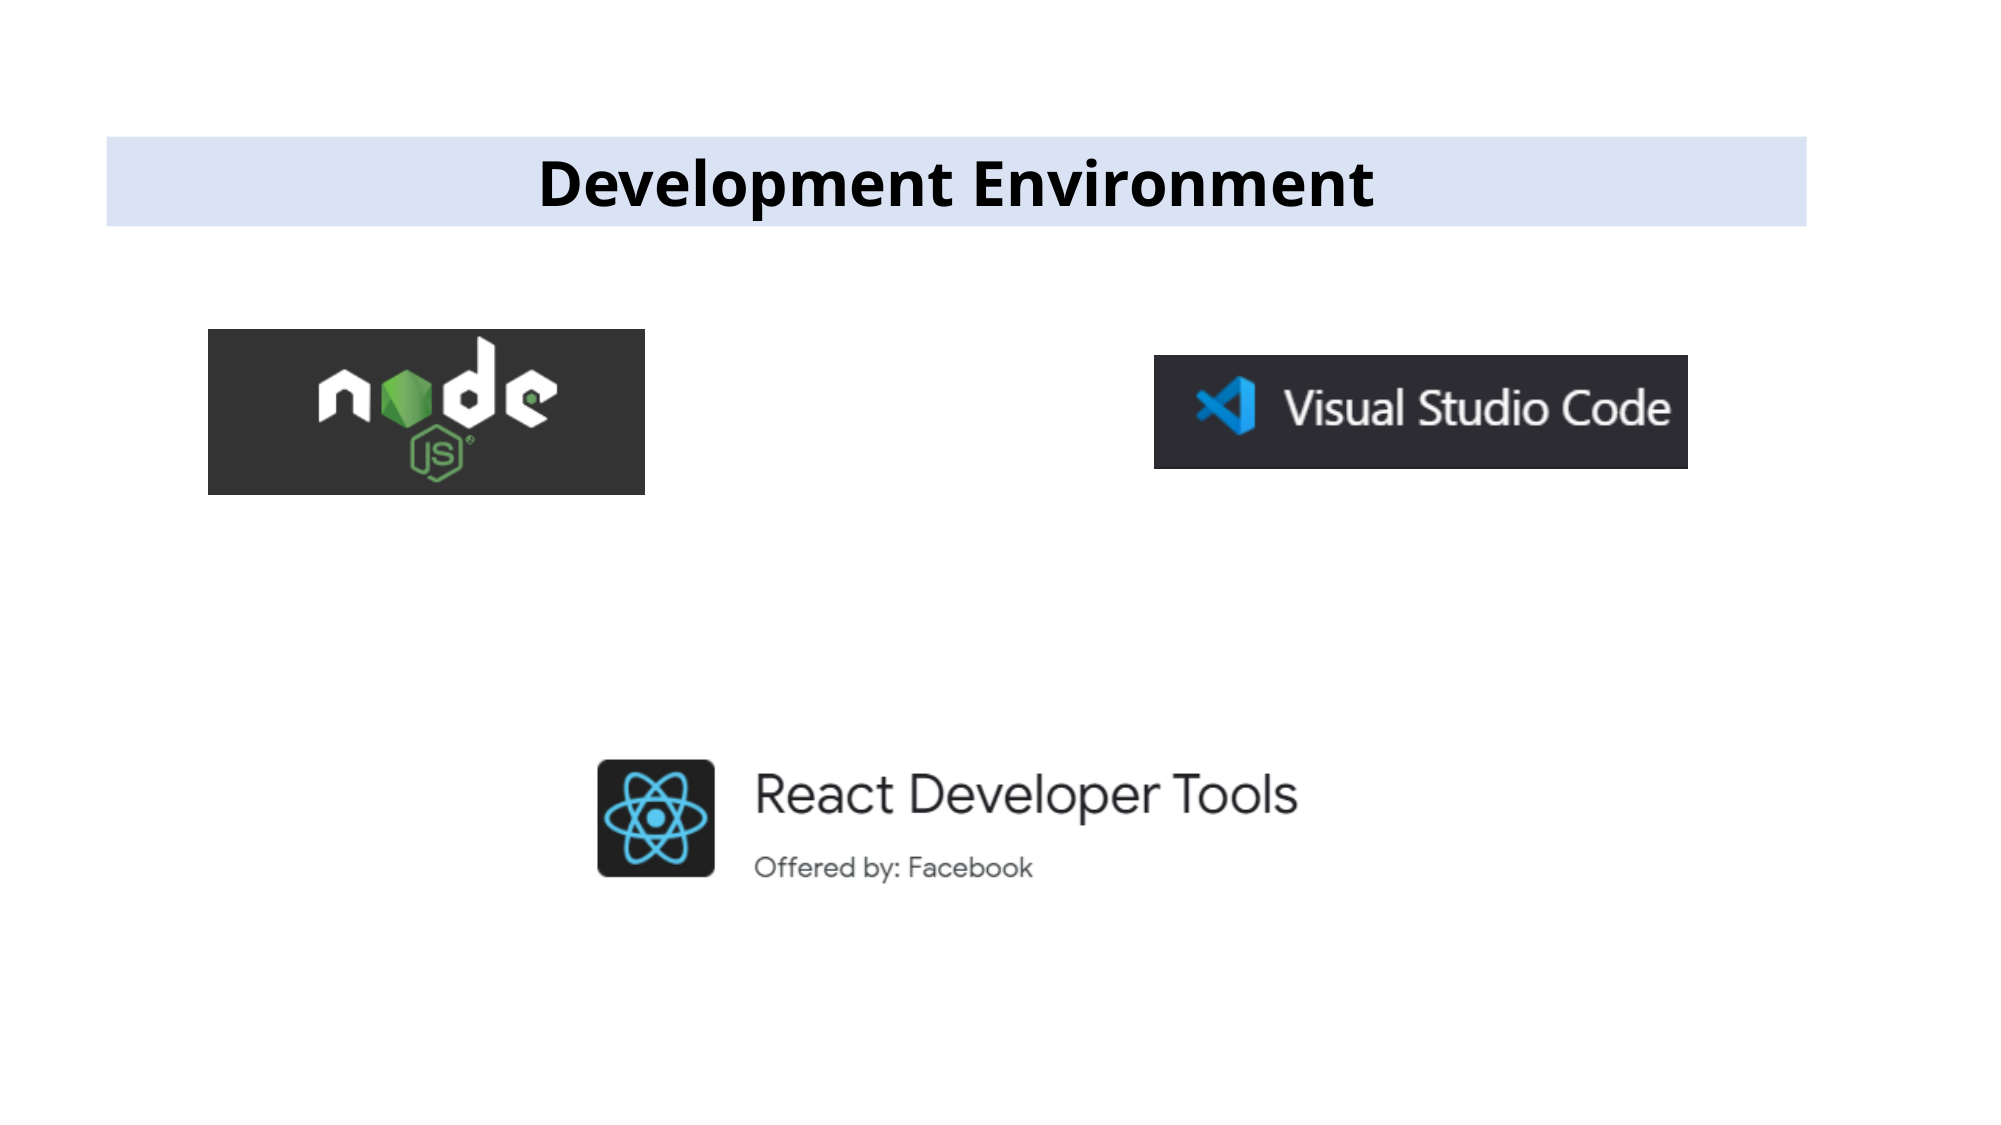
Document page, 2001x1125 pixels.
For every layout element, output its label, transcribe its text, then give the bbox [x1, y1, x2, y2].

text_box Development Environment [106, 136, 1807, 227]
picture [529, 705, 1331, 893]
picture [208, 329, 645, 495]
picture [1154, 355, 1688, 469]
